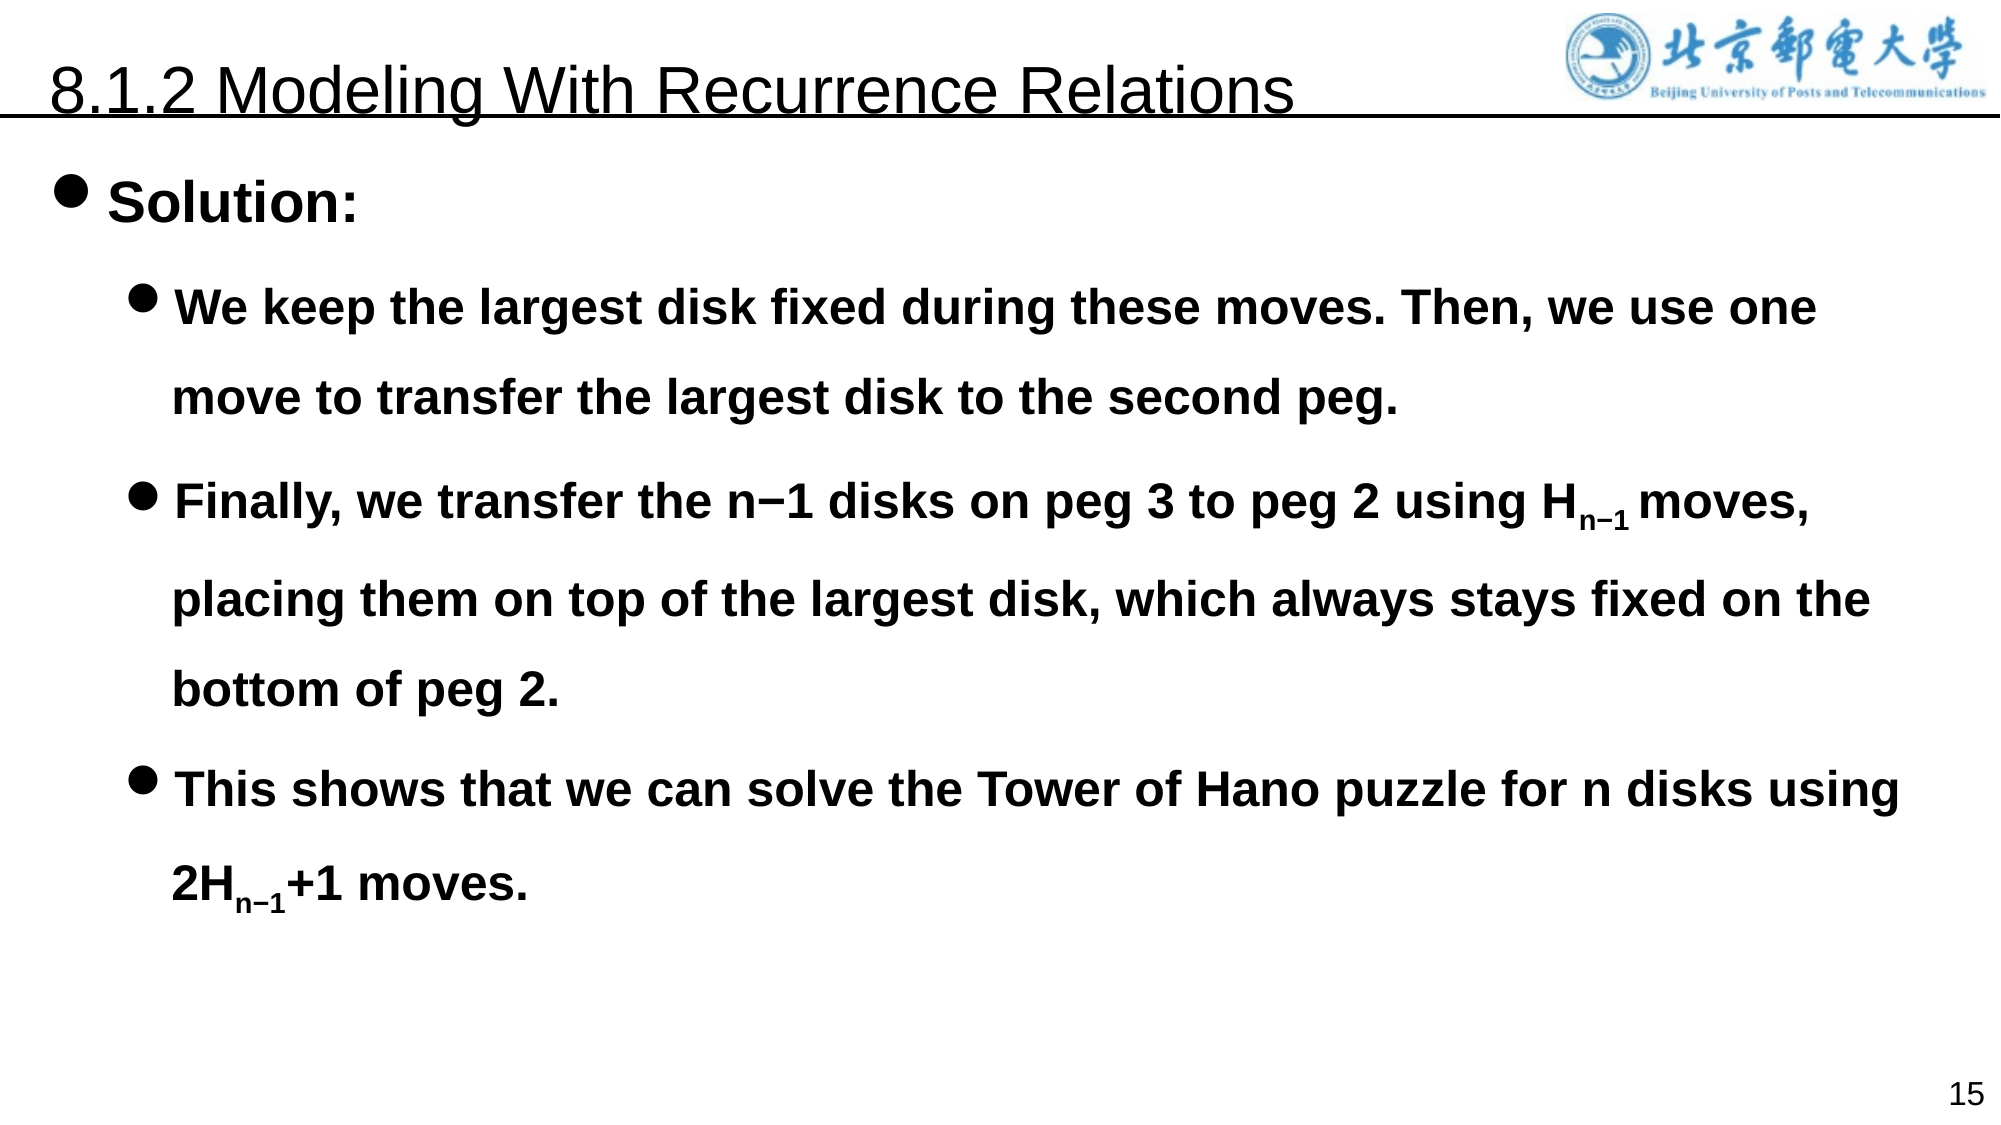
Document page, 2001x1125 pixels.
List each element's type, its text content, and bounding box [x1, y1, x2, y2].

picture [1849, 13, 1988, 101]
text_box 8.1.2 Modeling With Recurrence Relations [34, 0, 1849, 135]
text_box Solution: We keep the largest disk fixed during these moves. Then, we use one move to transfer the largest disk to the second peg. Finally, we transfer the n−1 disks on peg 3 to peg 2 using Hn−1 moves, placing them on top of the largest disk, which always stays fixed on the bottom of peg 2. This shows that we can solve the Tower of Hano puzzle for n disks using 2Hn−1+1 moves. [34, 121, 1923, 1123]
